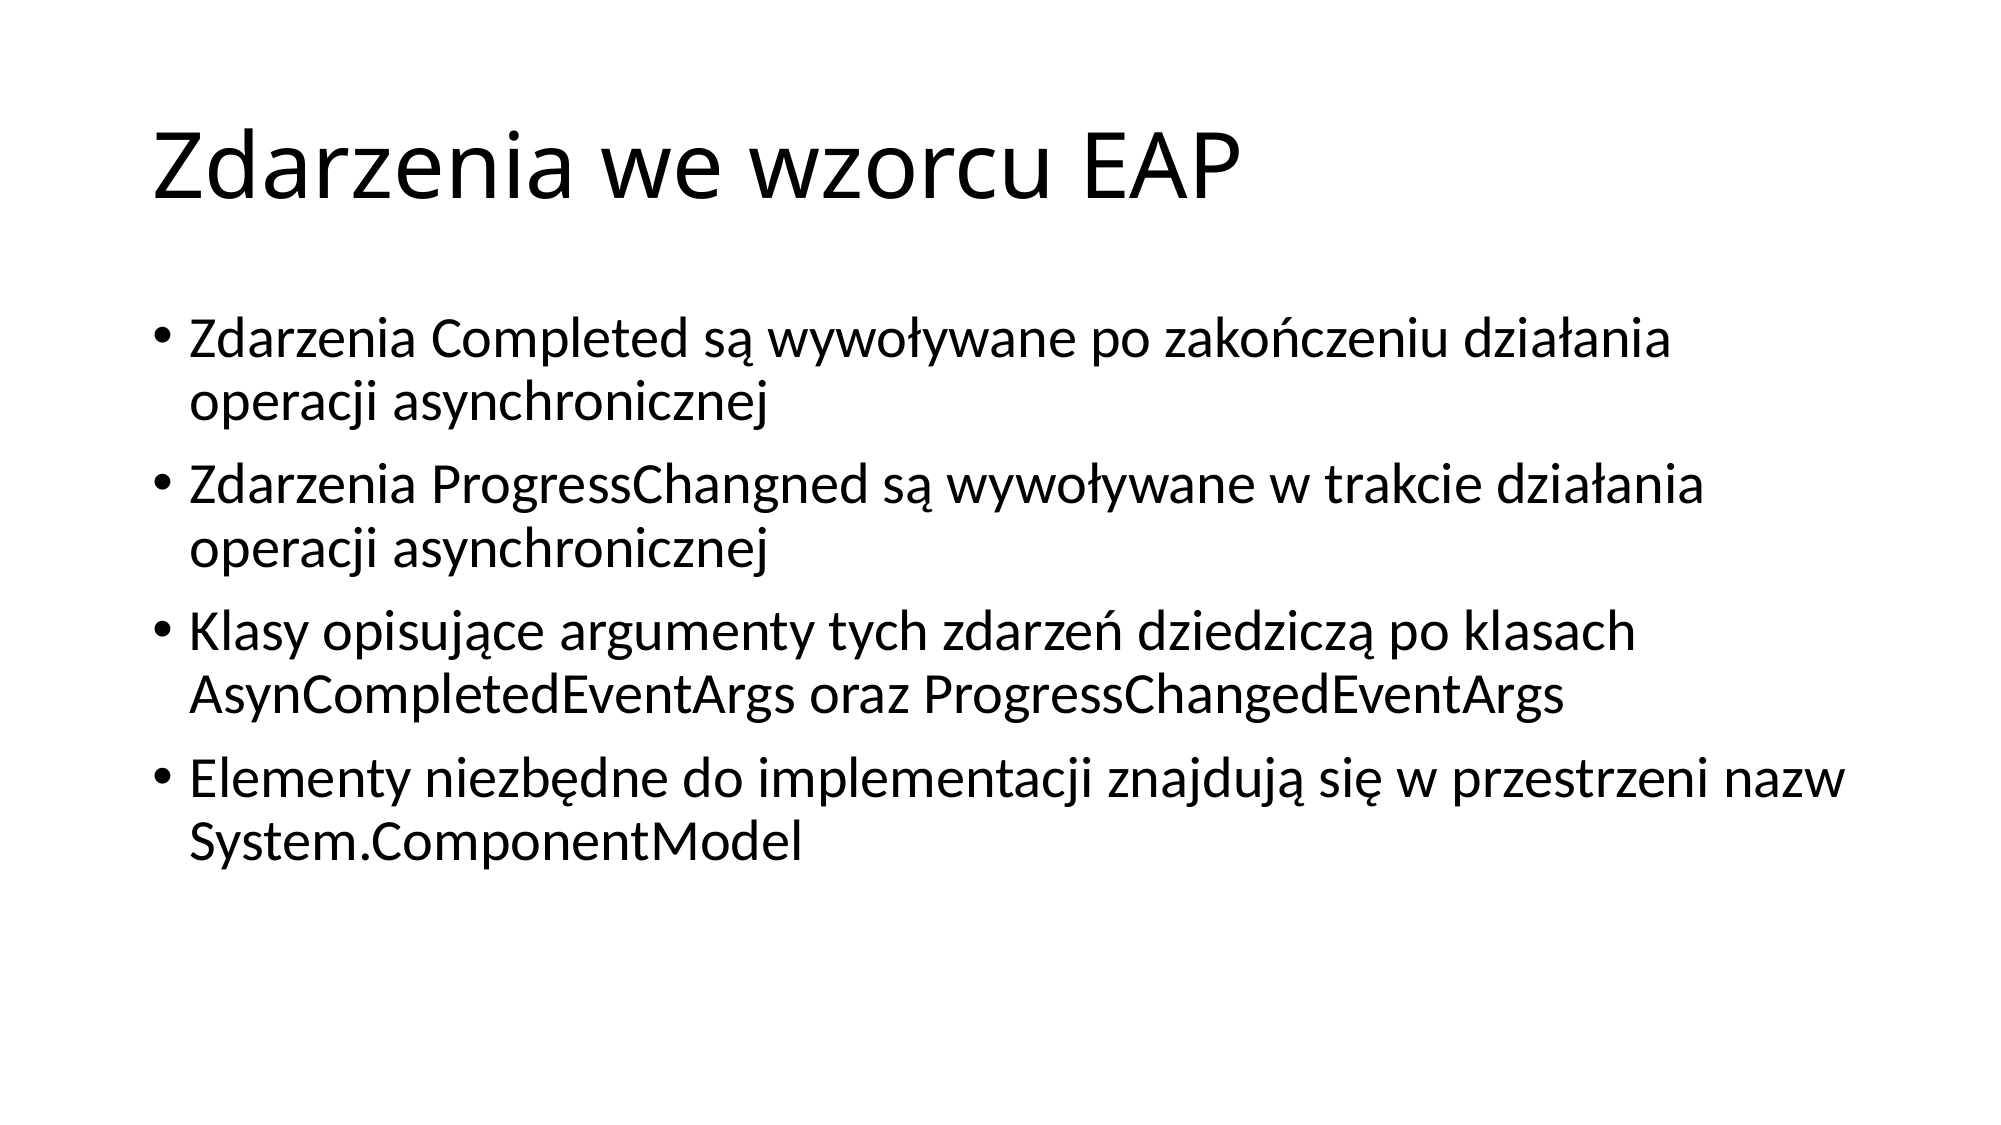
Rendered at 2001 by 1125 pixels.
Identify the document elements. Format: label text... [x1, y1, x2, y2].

title Zdarzenia we wzorcu EAP [137, 59, 1863, 278]
list Zdarzenia Completed są wywoływane po zakończeniu działania operacji asynchronicznej Zdarzenia ProgressChangned są wywoływane w trakcie działania operacji asynchronicznej Klasy opisujące argumenty tych zdarzeń dziedziczą po klasach AsynCompletedEventArgs oraz ProgressChangedEventArgs Elementy niezbędne do implementacji znajdują się w przestrzeni nazw System.ComponentModel [137, 299, 1863, 1014]
